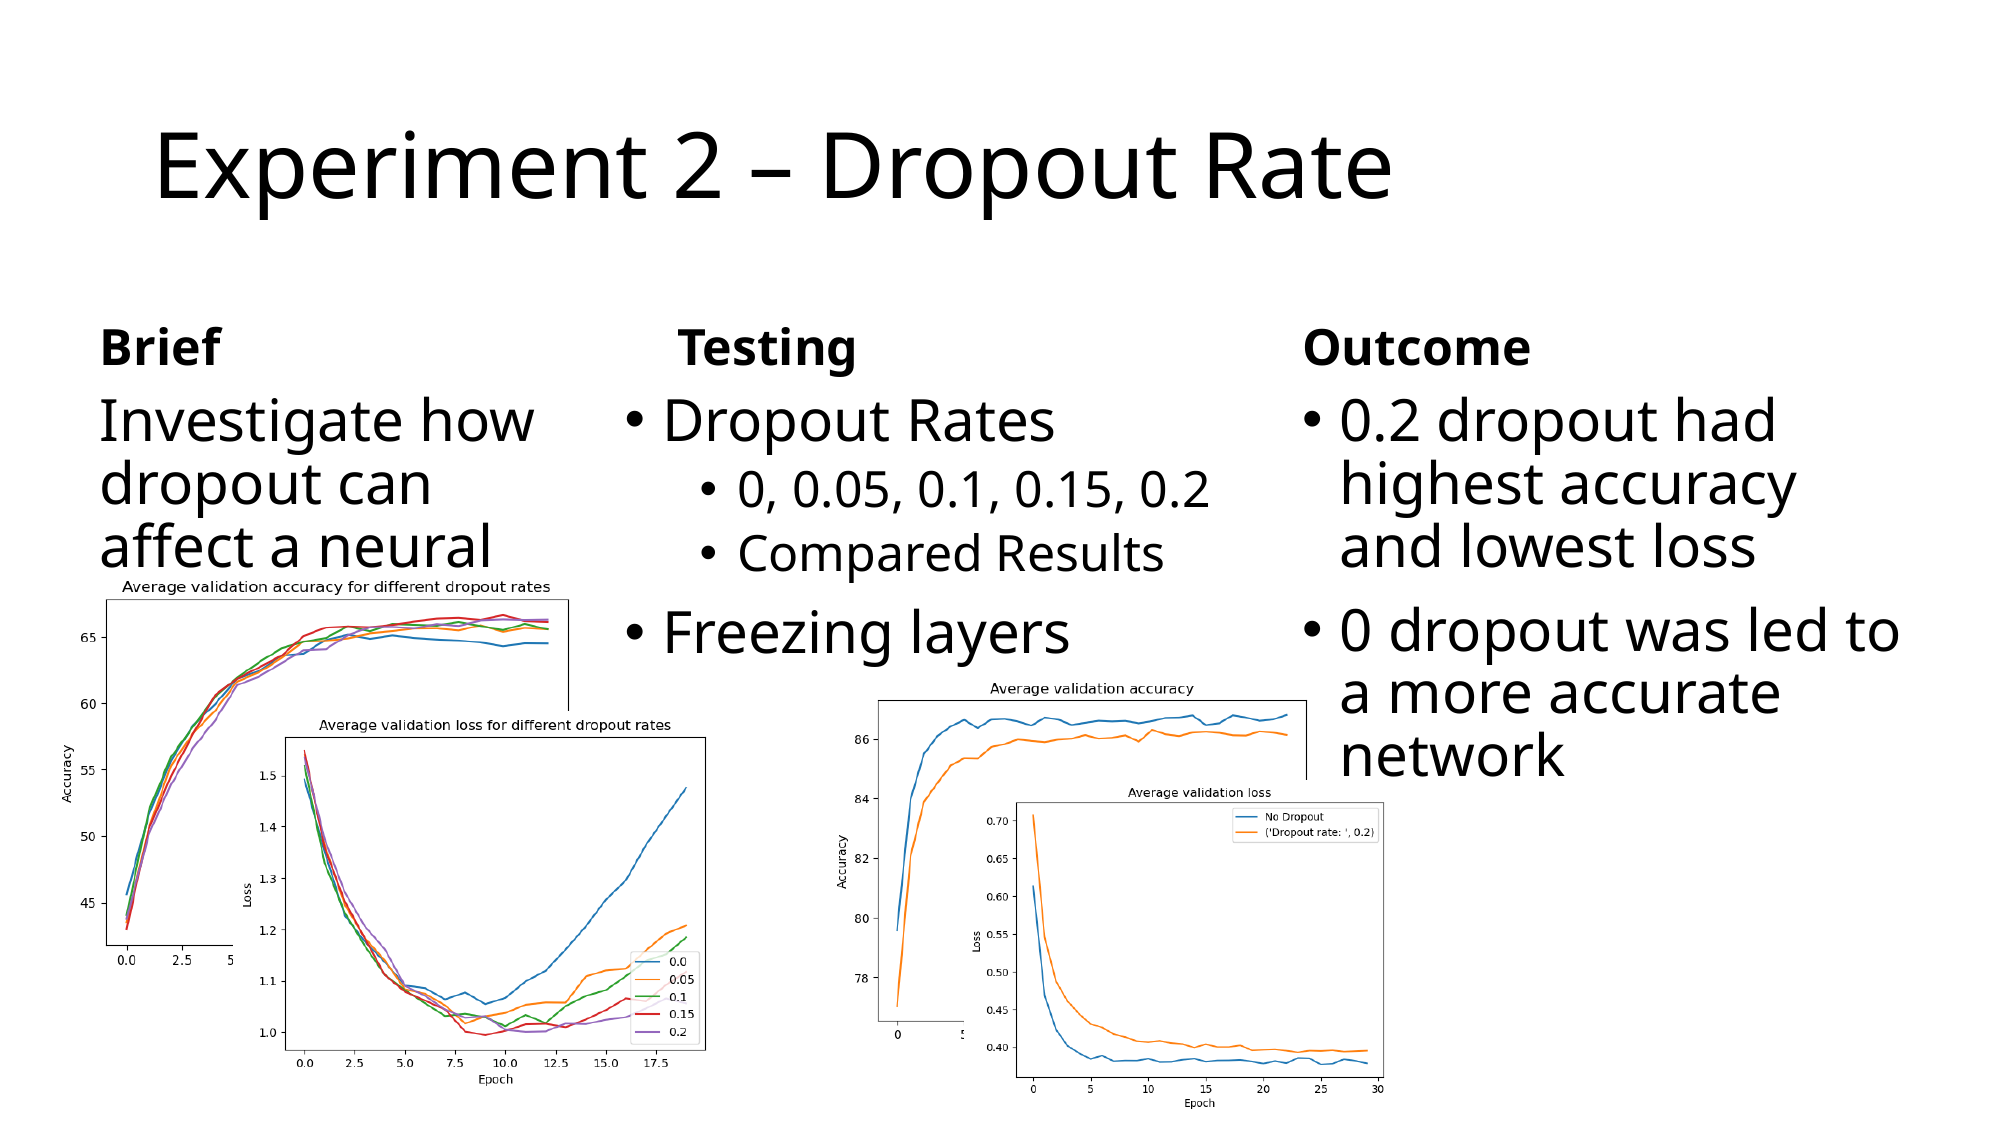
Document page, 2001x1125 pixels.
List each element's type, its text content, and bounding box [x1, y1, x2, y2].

list Outcome [1287, 248, 1920, 383]
list Brief [84, 248, 662, 383]
picture [827, 673, 1393, 1116]
list Investigate how dropout can affect a neural network [84, 383, 609, 710]
text_box Testing [662, 248, 1231, 383]
list 0.2 dropout had highest accuracy and lowest loss 0 dropout was led to a more accurate network [1287, 383, 1920, 988]
text_box Dropout Rates 0, 0.05, 0.1, 0.15, 0.2 Compared Results Freezing layers [609, 383, 1275, 988]
picture [51, 571, 714, 1095]
title Experiment 2 – Dropout Rate [137, 59, 1863, 278]
